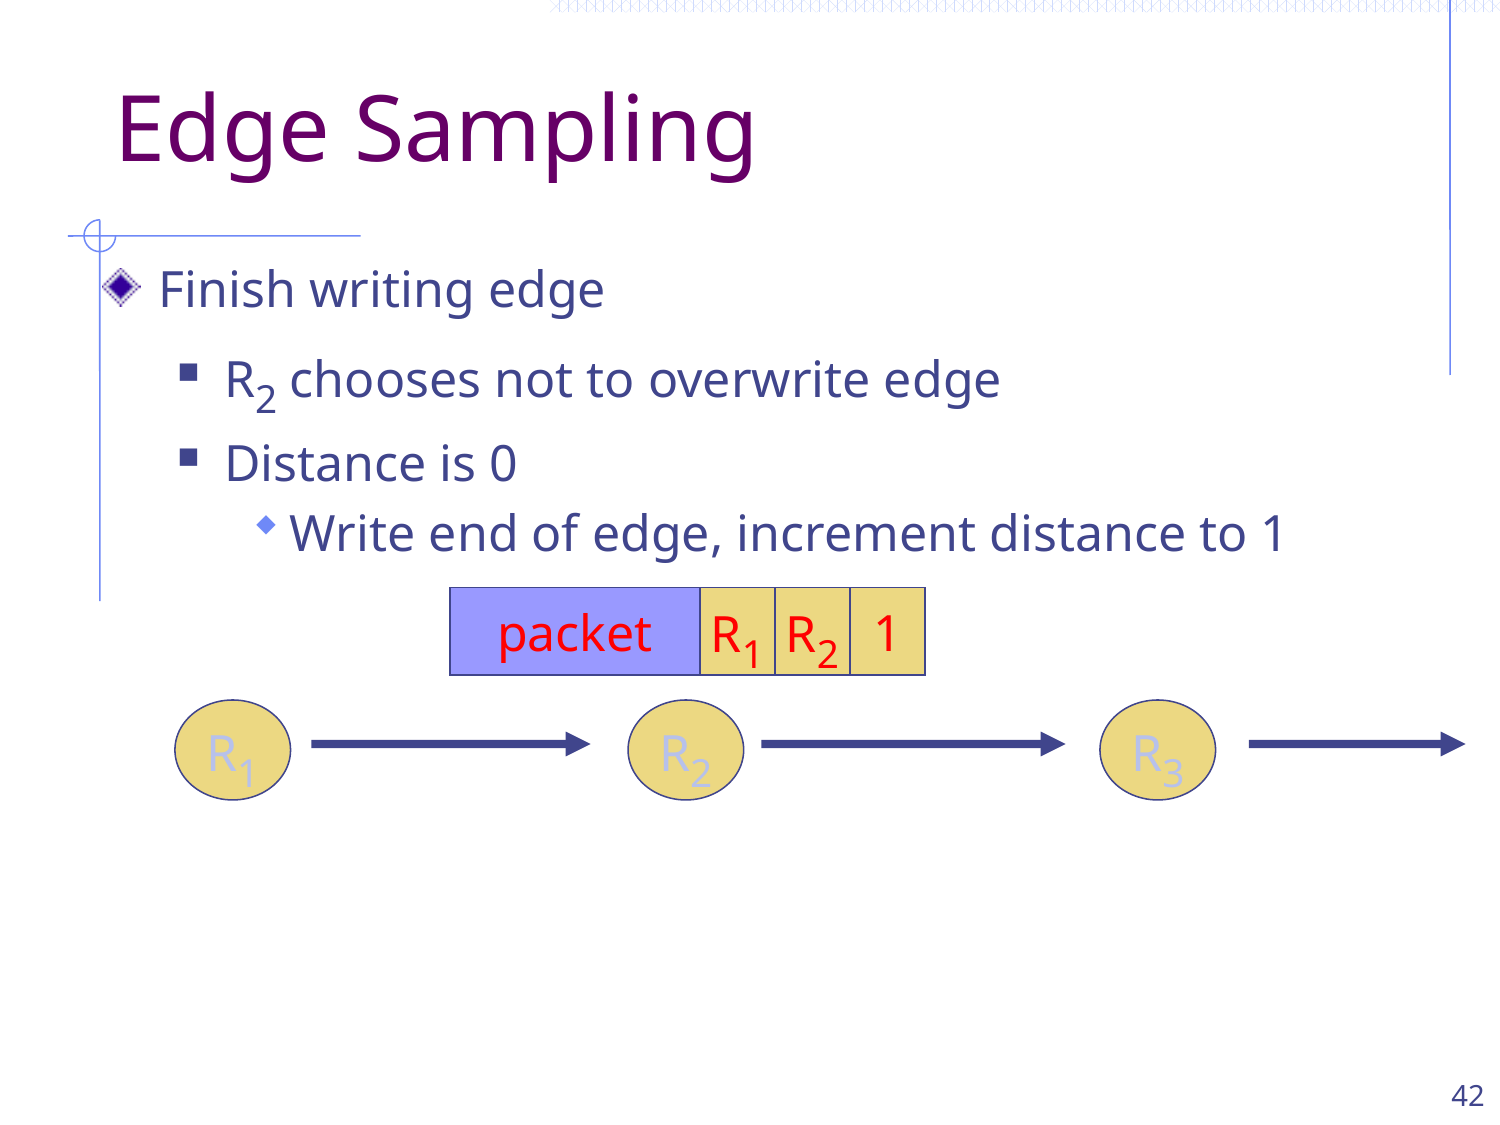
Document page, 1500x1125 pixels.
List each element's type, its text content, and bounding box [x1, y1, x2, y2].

text_box R1 [174, 699, 291, 800]
text_box Finish writing edge R2 chooses not to overwrite edge Distance is 0 Write end of edge, increment distance to 1 [87, 249, 1375, 513]
text_box [1253, 737, 1466, 751]
picture [102, 268, 141, 307]
text_box [315, 737, 591, 751]
text_box R2 [628, 699, 744, 800]
text_box R3 [1099, 699, 1216, 800]
text_box [765, 737, 1066, 751]
slide_number 42 [1187, 1049, 1500, 1125]
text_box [449, 587, 926, 676]
title Edge Sampling [99, 50, 1375, 188]
